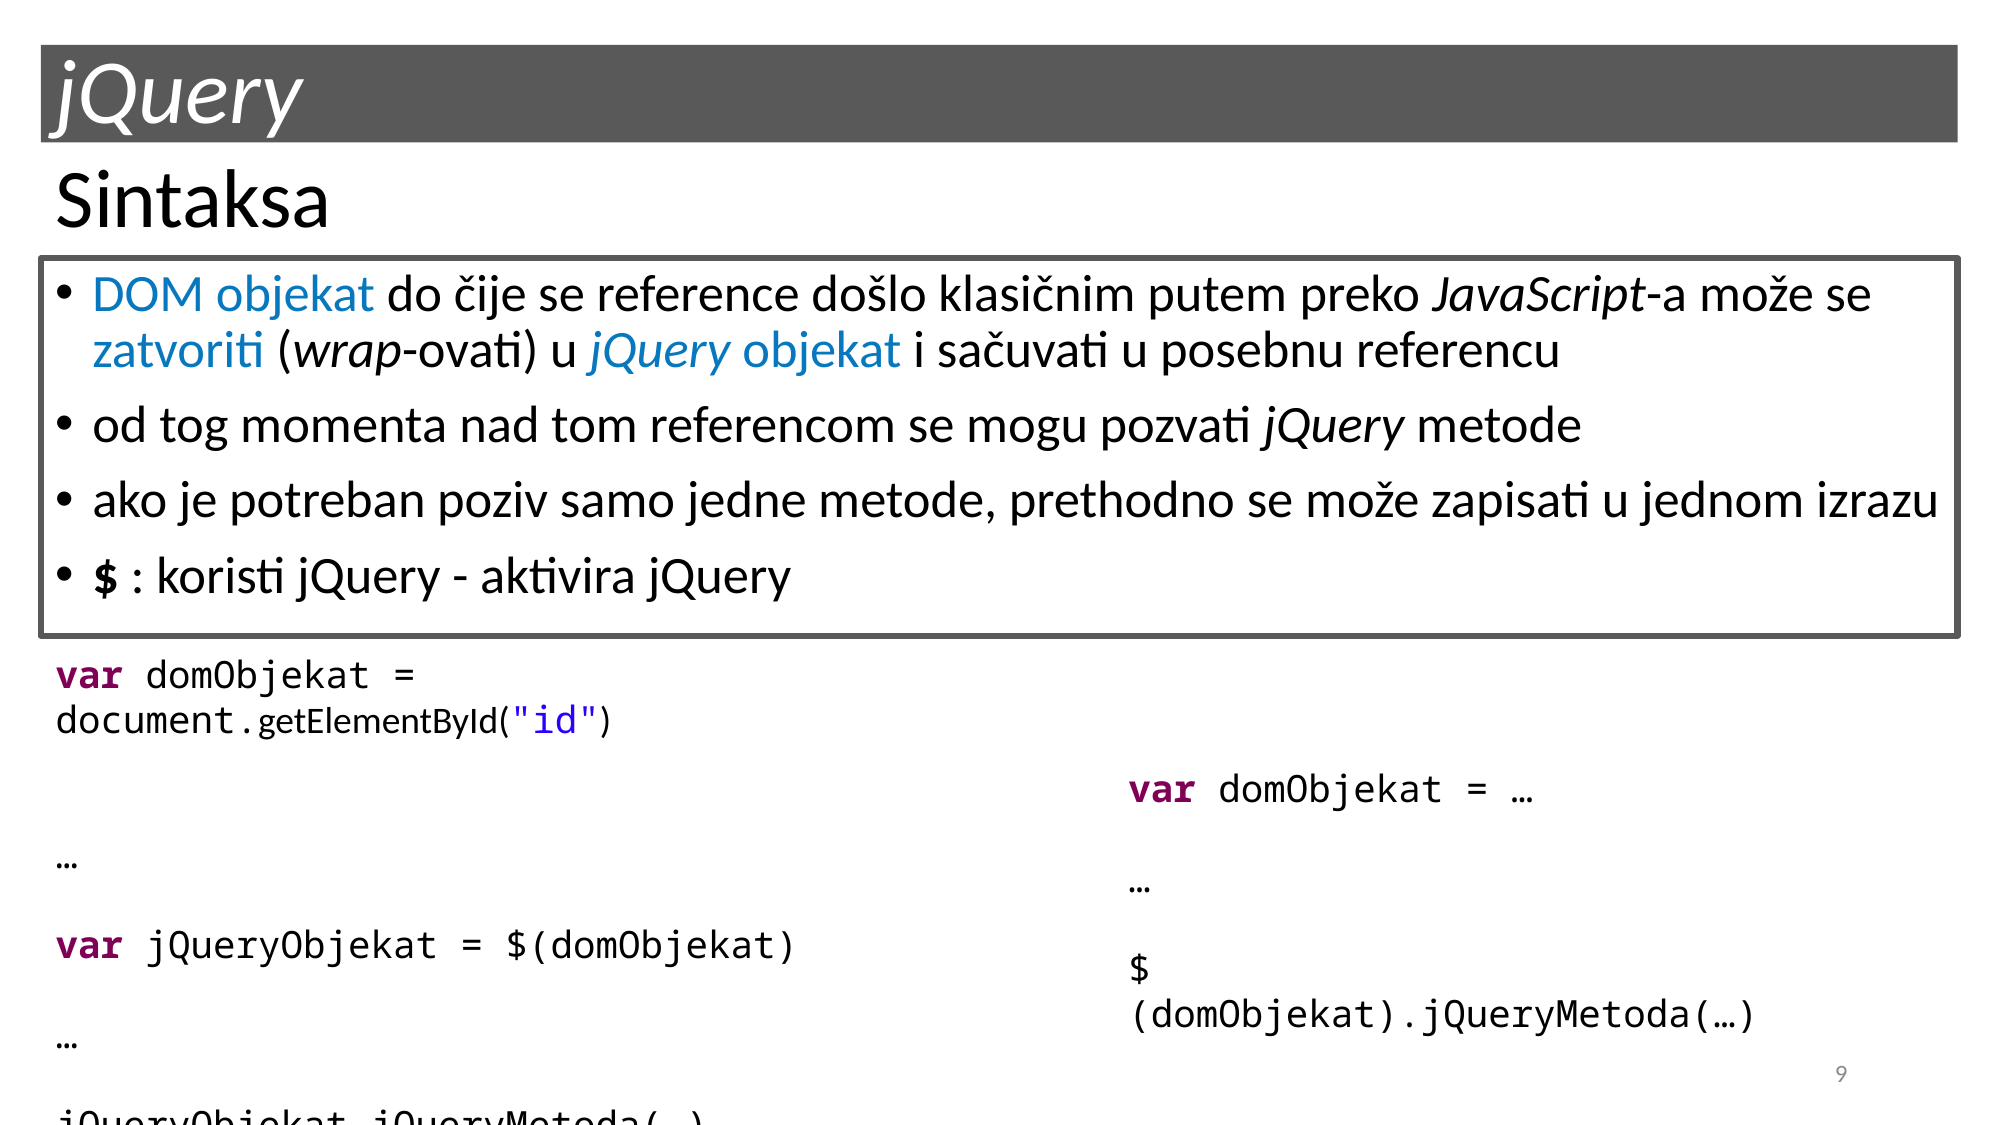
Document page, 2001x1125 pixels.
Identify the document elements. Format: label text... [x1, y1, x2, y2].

text_box Sintaksa [40, 157, 1958, 244]
title jQuery [40, 44, 1958, 143]
text_box var domObjekat = document.getElementById("id") … var jQueryObjekat = $(domObjekat) … jQueryObjekat.jQueryMetoda(…) [40, 643, 985, 1125]
text_box DOM objekat do čije se reference došlo klasičnim putem preko JavaScript-a može se zatvoriti (wrap-ovati) u jQuery objekat i sačuvati u posebnu referencu od tog momenta nad tom referencom se mogu pozvati jQuery metode ako je potreban poziv samo jedne metode, prethodno se može zapisati u jednom izrazu $ : koristi jQuery - aktivira jQuery [40, 258, 1958, 636]
text_box var domObjekat = … … $(domObjekat).jQueryMetoda(…) [1113, 757, 1791, 1042]
slide_number 9 [1412, 1042, 1863, 1103]
